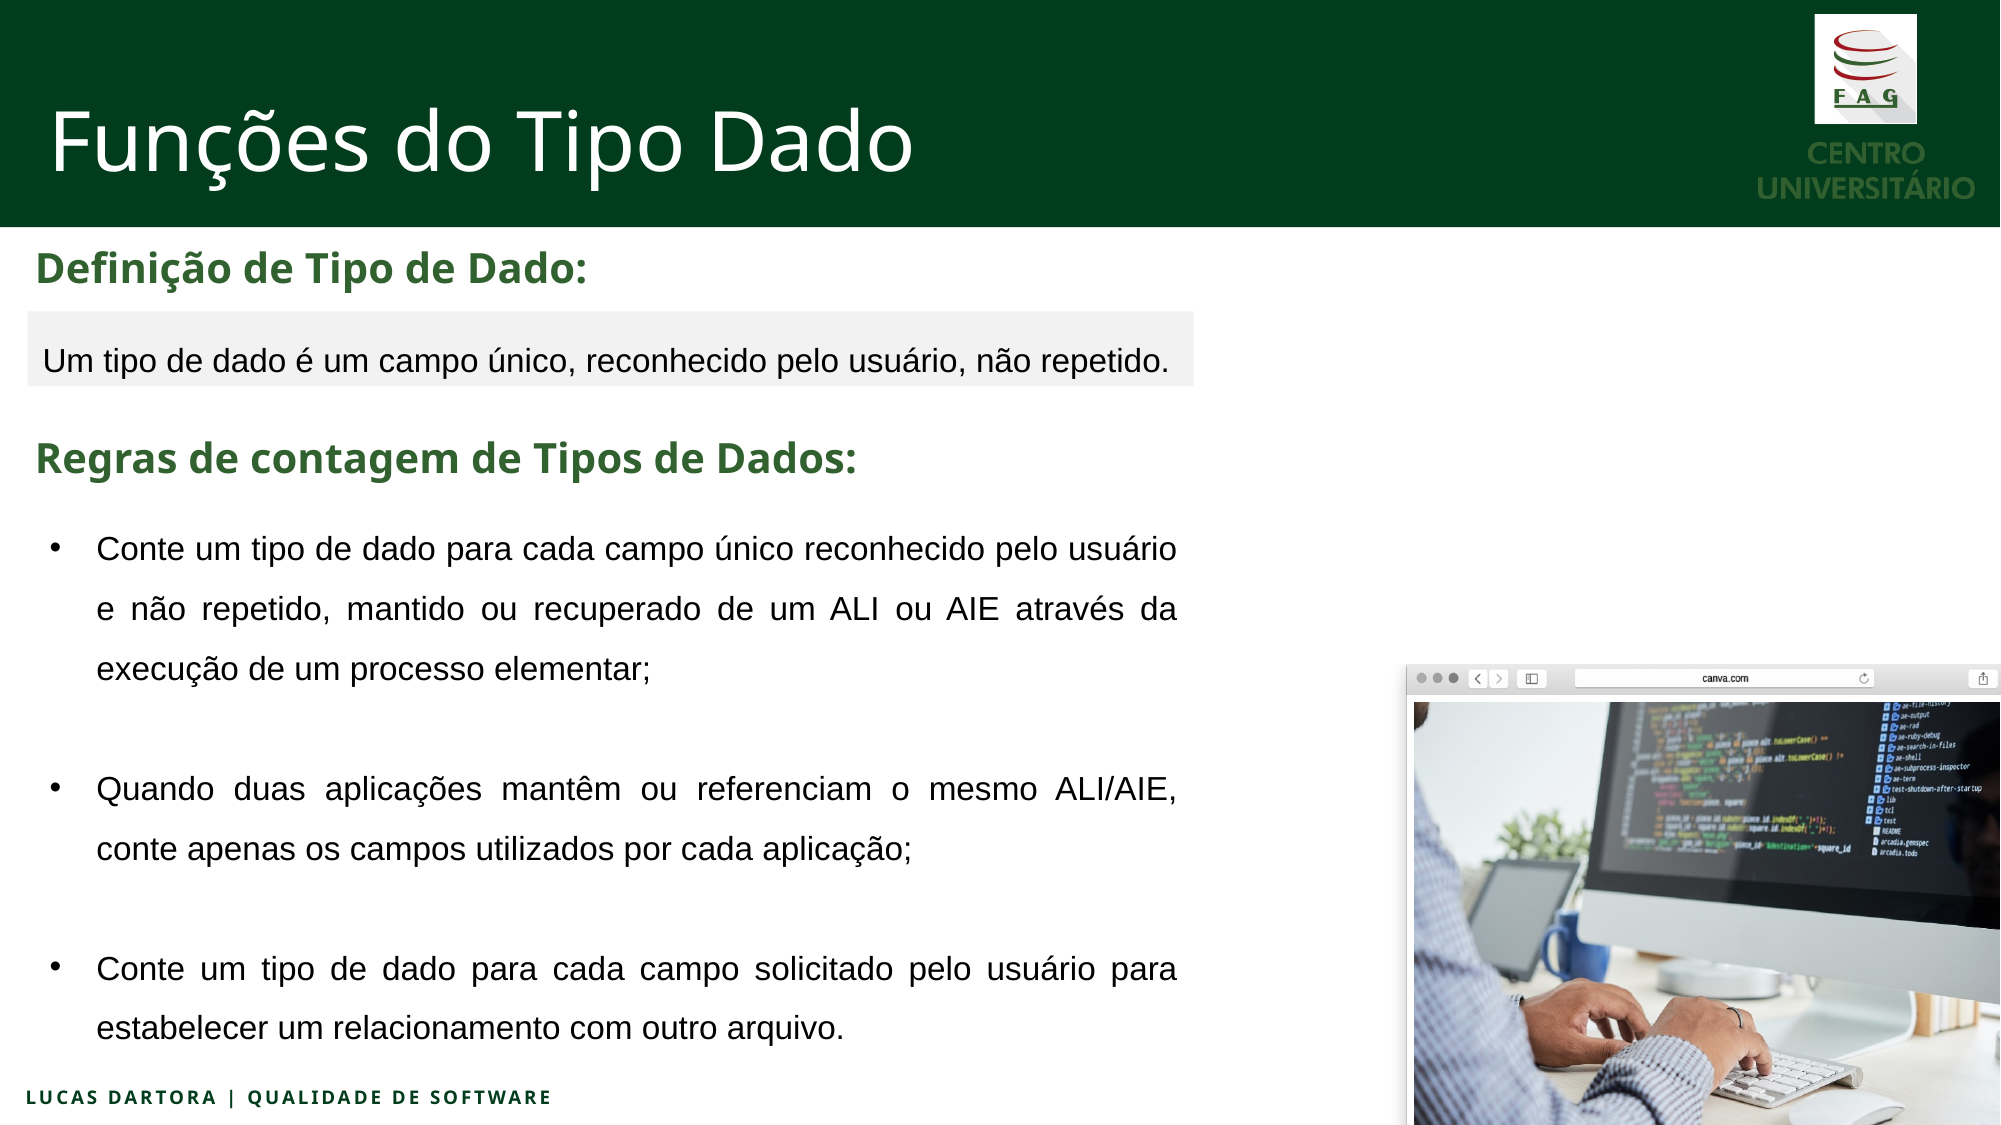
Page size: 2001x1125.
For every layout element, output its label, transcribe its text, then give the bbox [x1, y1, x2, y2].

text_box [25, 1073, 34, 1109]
text_box [0, 0, 2000, 228]
picture [1414, 702, 2000, 1125]
text_box Um tipo de dado é um campo único, reconhecido pelo usuário, não repetido. [27, 311, 1194, 387]
text_box [1390, 664, 2000, 1125]
picture [1758, 14, 1975, 199]
text_box Definição de Tipo de Dado: [34, 248, 949, 292]
text_box Conte um tipo de dado para cada campo único reconhecido pelo usuário e não repetido, mantido ou recuperado de um ALI ou AIE através da execução de um processo elementar; Quando duas aplicações mantêm ou referenciam o mesmo ALI/AIE, conte apenas os campos utilizados por cada aplicação; Conte um tipo de dado para cada campo solicitado pelo usuário para estabelecer um relacionamento com outro arquivo. [34, 500, 1194, 1114]
text_box Funções do Tipo Dado [48, 0, 1399, 188]
text_box Regras de contagem de Tipos de Dados: [34, 438, 949, 482]
